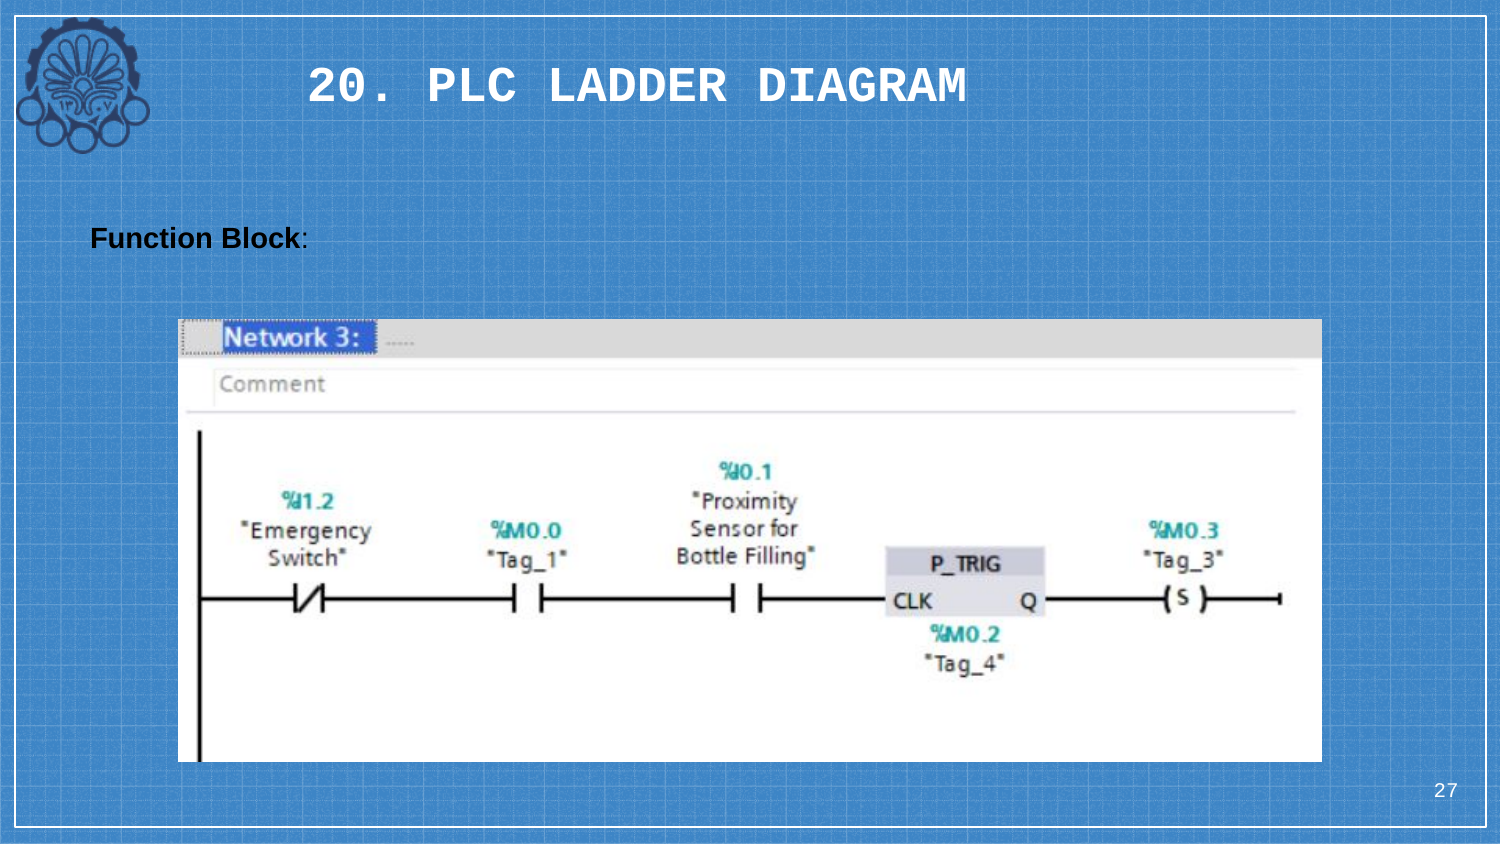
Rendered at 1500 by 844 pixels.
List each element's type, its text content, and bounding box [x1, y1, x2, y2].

list Function Block: [75, 202, 1399, 752]
title 20. PLC LADDER DIAGRAM [291, 36, 1417, 149]
picture [0, 0, 1500, 844]
slide_number 27 [1398, 761, 1474, 810]
